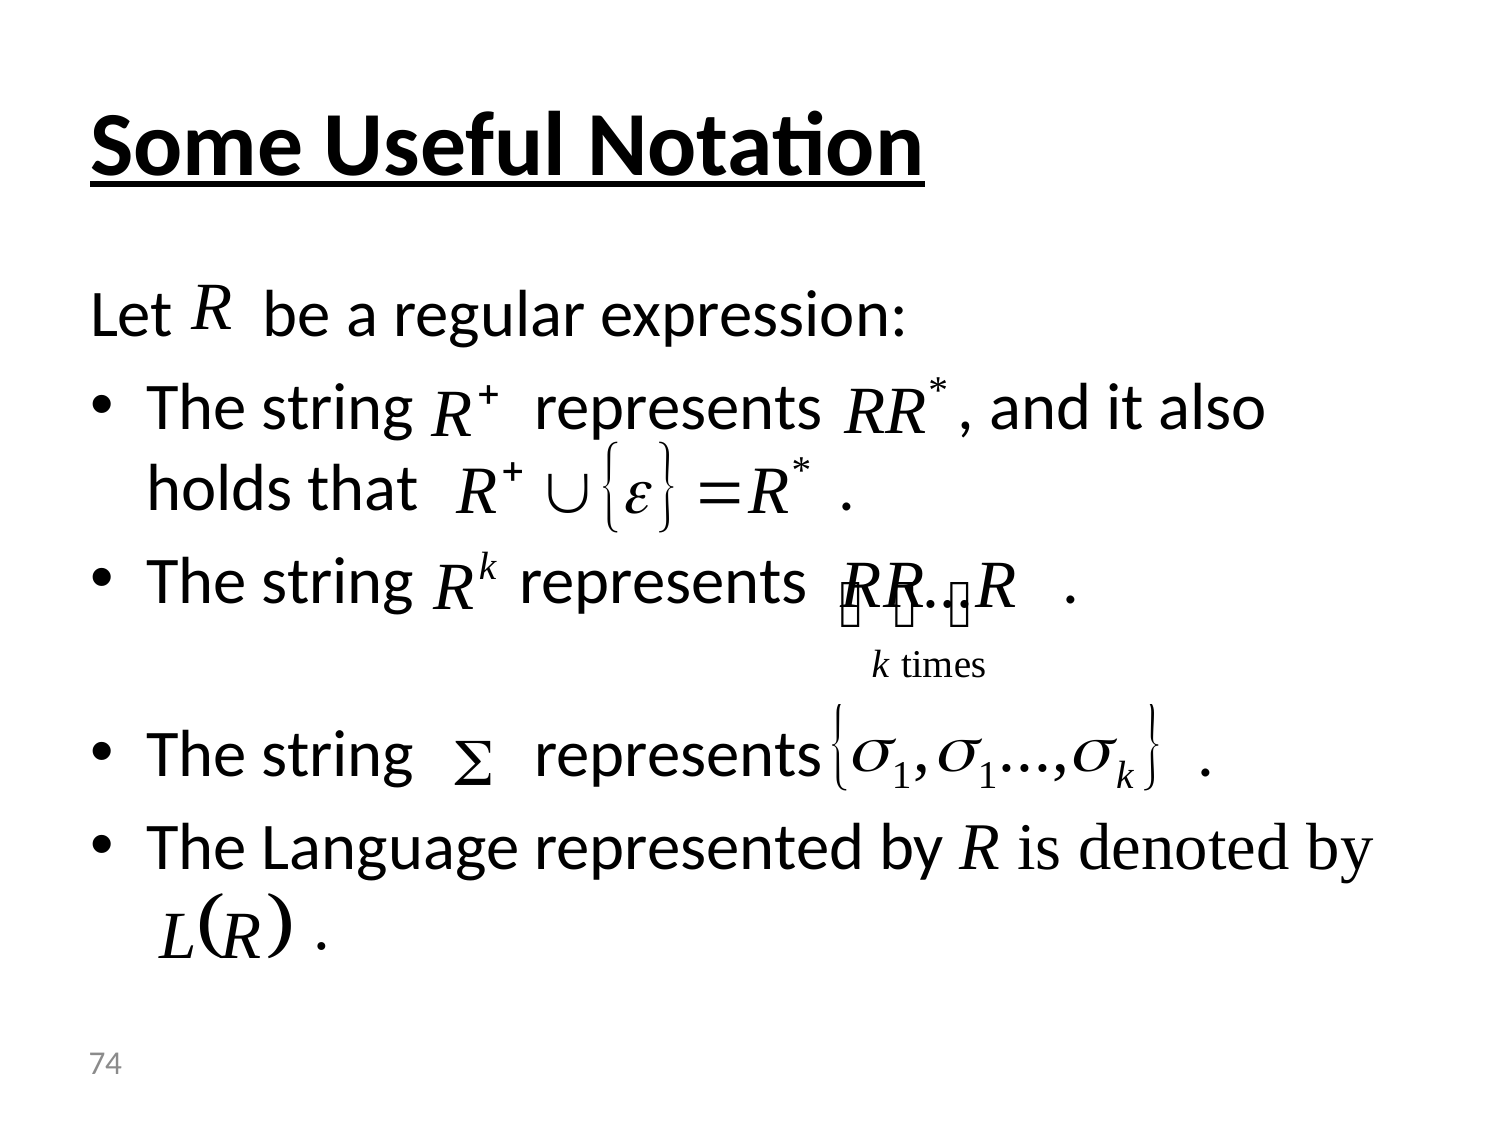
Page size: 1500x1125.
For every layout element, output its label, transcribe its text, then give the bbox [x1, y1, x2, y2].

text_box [823, 703, 1173, 806]
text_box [445, 729, 508, 798]
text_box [146, 890, 294, 987]
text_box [419, 363, 510, 448]
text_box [443, 440, 821, 543]
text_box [178, 261, 258, 370]
list Let be a regular expression: The string represents , and it also holds that . The string represents . The string represents . The Language represented by R is denoted by . [75, 262, 1425, 1005]
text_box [828, 539, 1032, 692]
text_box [421, 536, 512, 622]
title Some Useful Notation [75, 45, 1425, 233]
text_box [831, 360, 956, 446]
slide_number 74 [58, 1031, 409, 1092]
